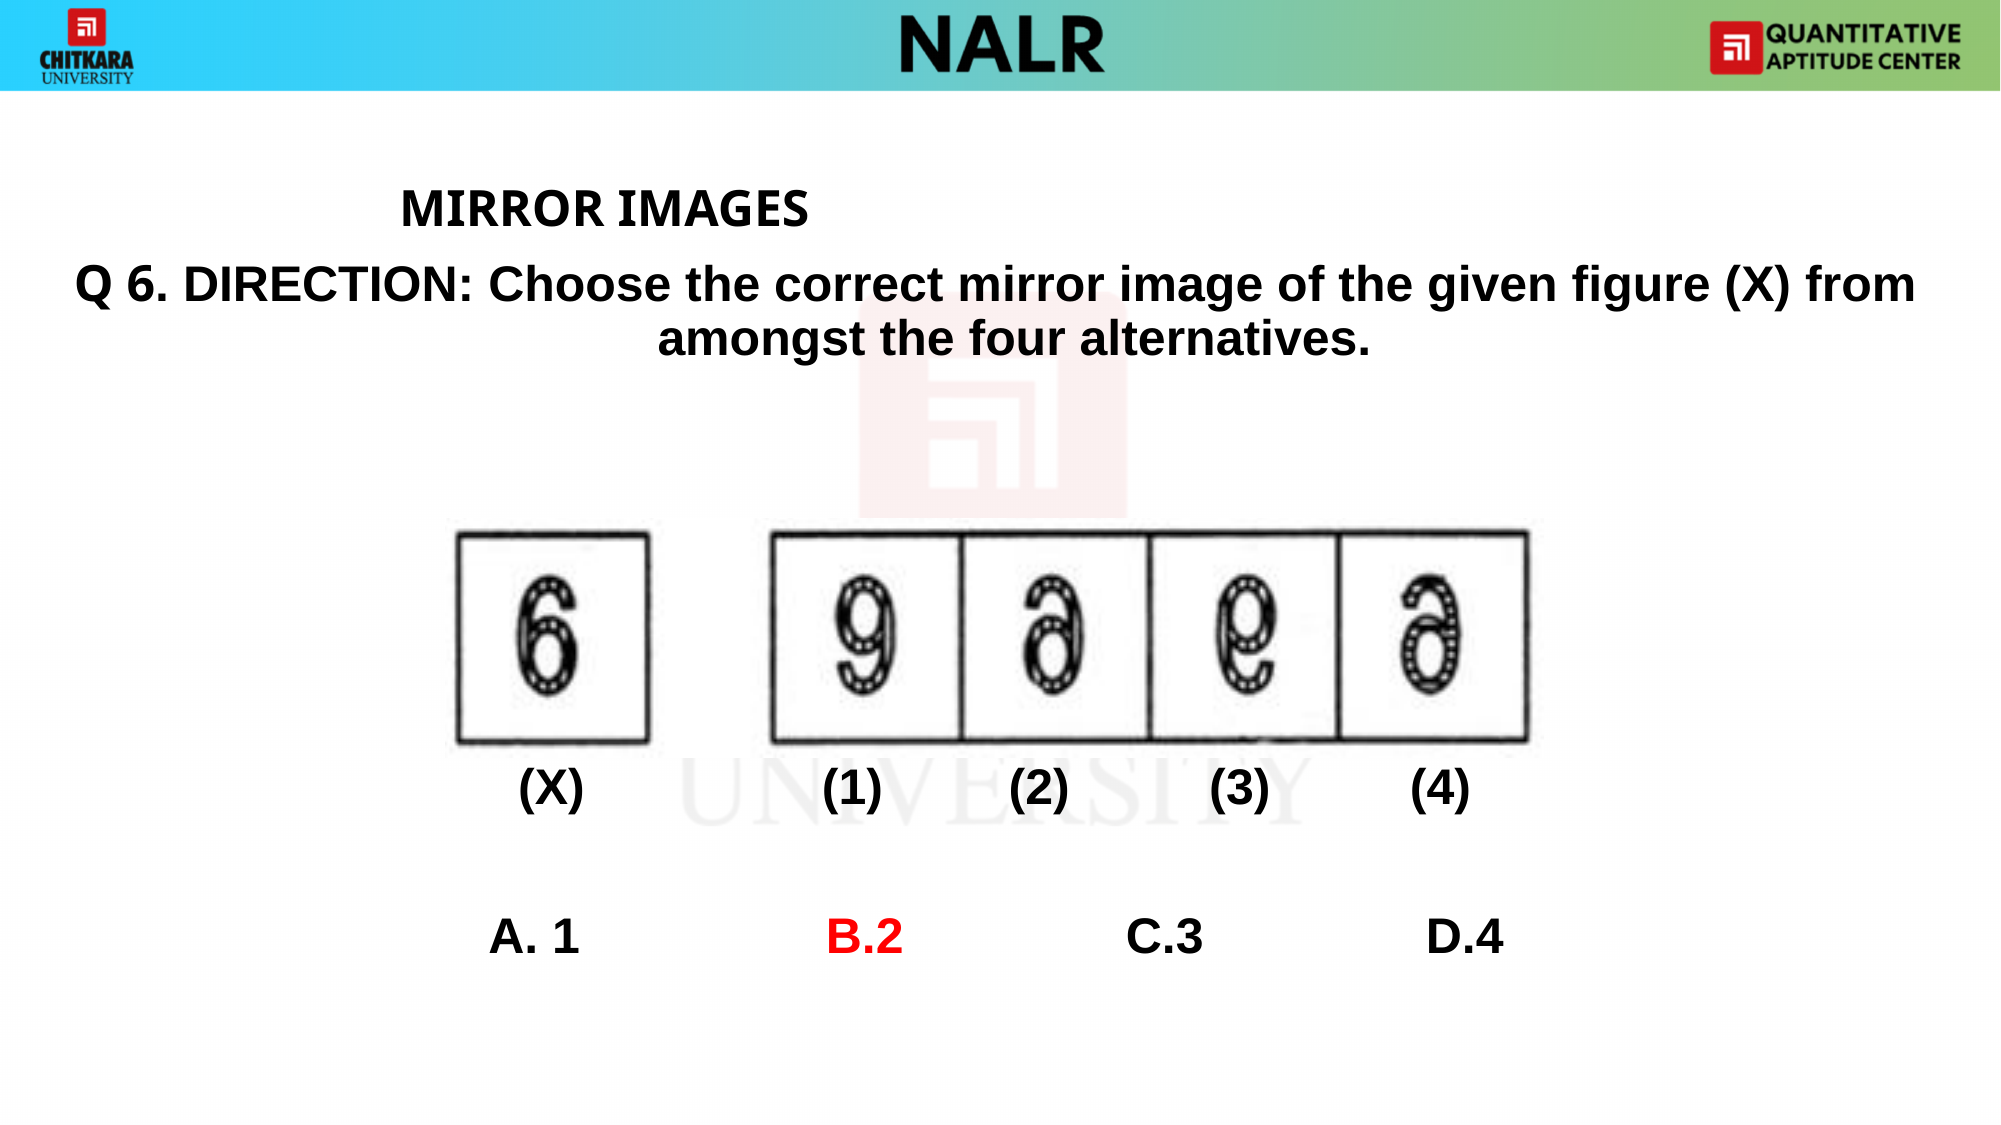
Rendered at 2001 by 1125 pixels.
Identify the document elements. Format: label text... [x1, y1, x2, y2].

list MIRROR IMAGES Q 6. DIRECTION: Choose the correct mirror image of the given figure (X) from amongst the four alternatives. (X) (1) (2) (3) (4) A. 1 B.2 C.3 D.4 [33, 175, 1959, 1053]
picture [0, 0, 2001, 1125]
